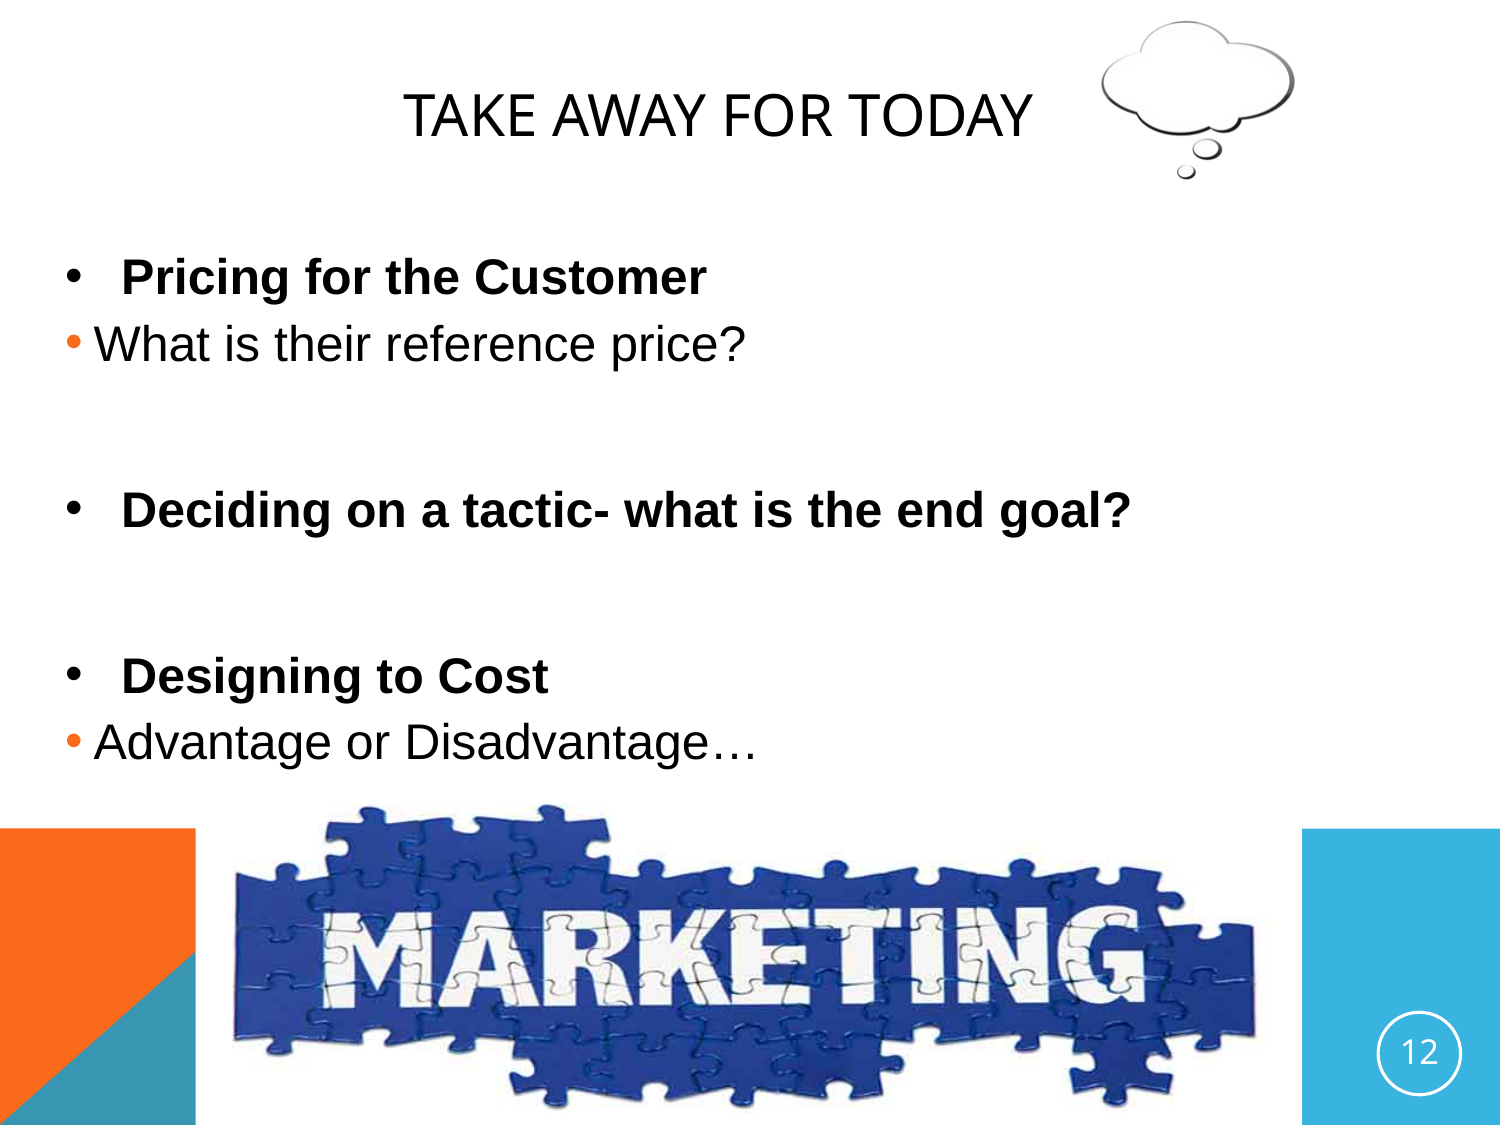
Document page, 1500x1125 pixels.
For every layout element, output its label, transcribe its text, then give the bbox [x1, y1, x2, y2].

list Pricing for the Customer What is their reference price? Deciding on a tactic- what is the end goal? Designing to Cost Advantage or Disadvantage… [50, 237, 1400, 825]
title Take Away for Today [200, 25, 1238, 201]
picture [195, 787, 1303, 1125]
picture [1099, 18, 1301, 187]
slide_number 12 [1376, 1010, 1463, 1097]
